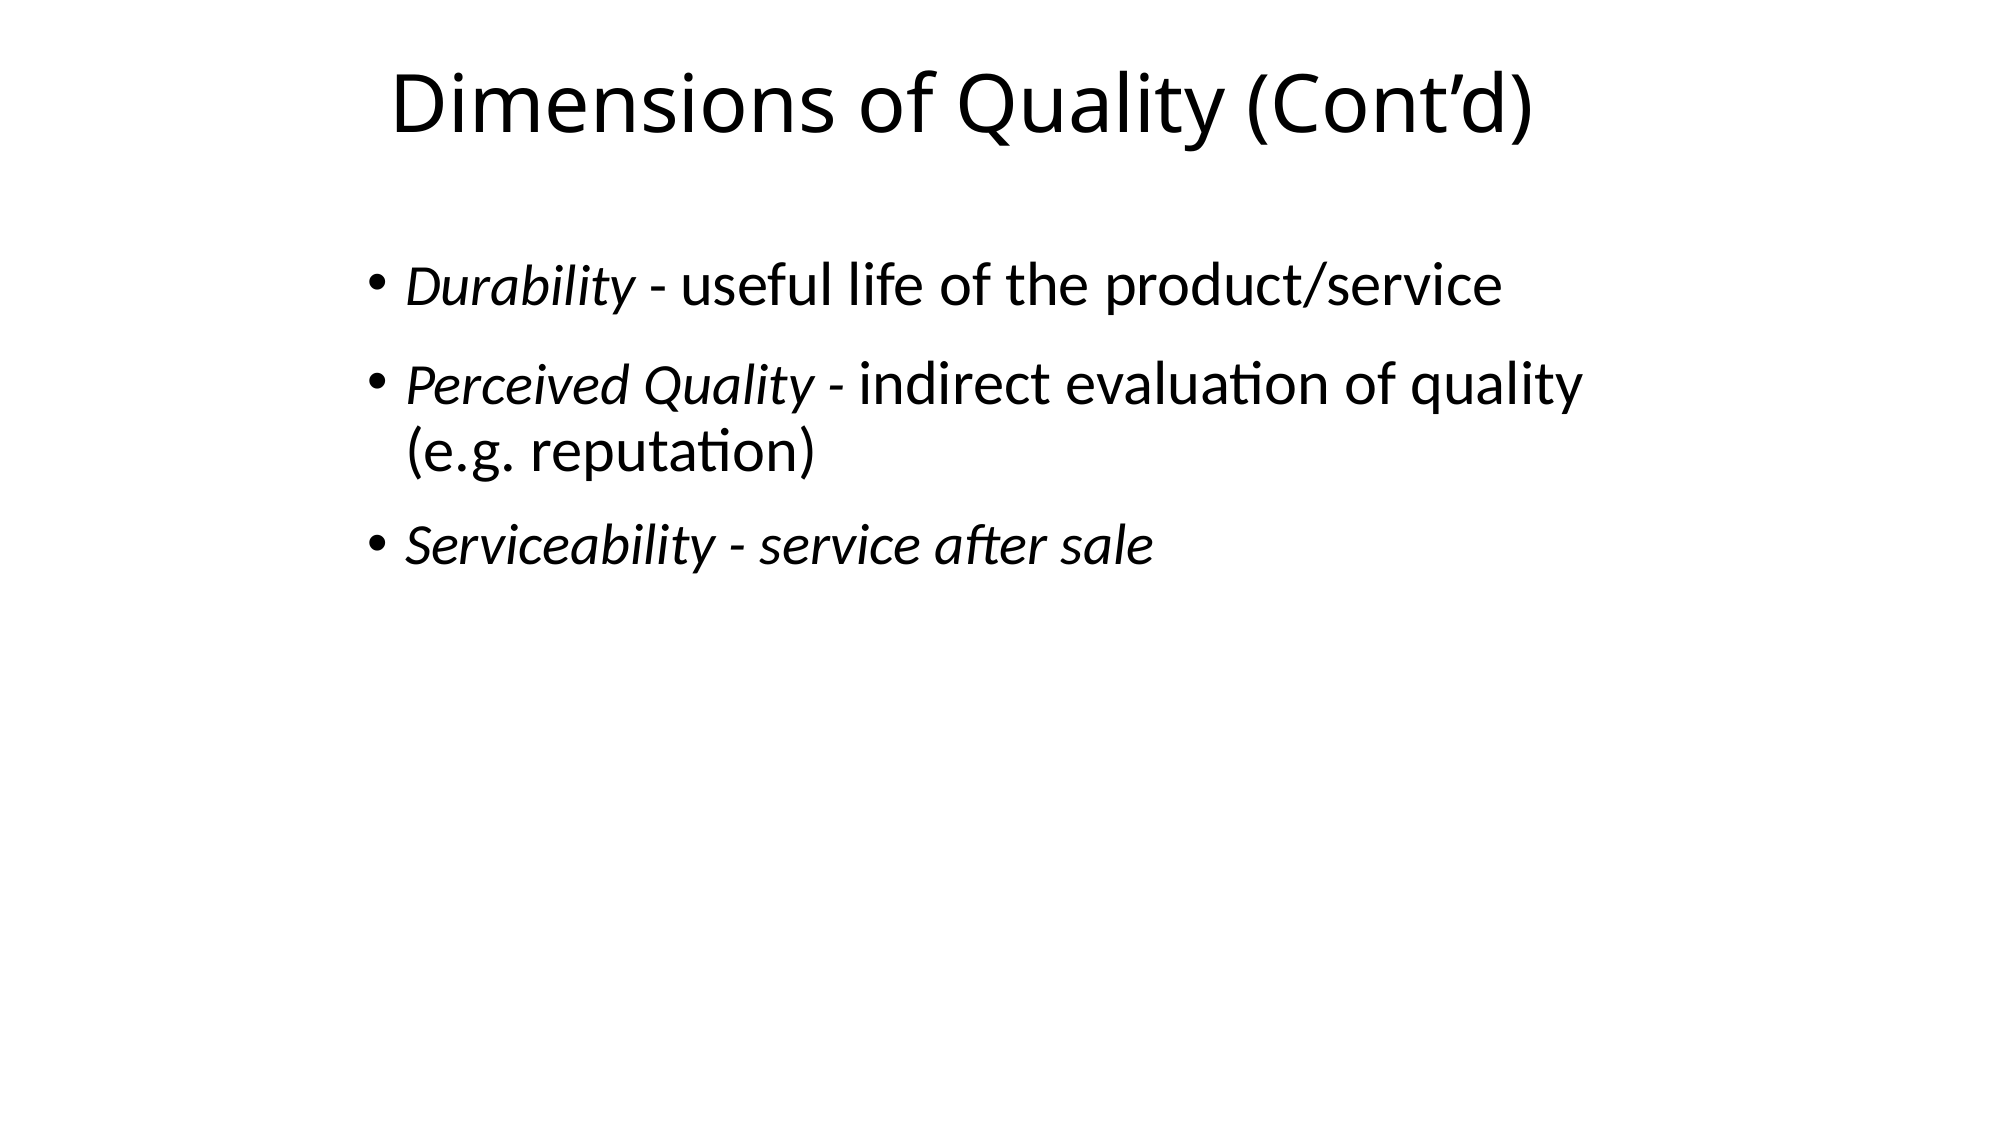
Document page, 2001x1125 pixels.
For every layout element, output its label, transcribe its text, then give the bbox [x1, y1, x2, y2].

list Durability - useful life of the product/service Perceived Quality - indirect evaluation of quality (e.g. reputation) Serviceability - service after sale [352, 244, 1633, 929]
title Dimensions of Quality (Cont’d) [375, 35, 1650, 157]
